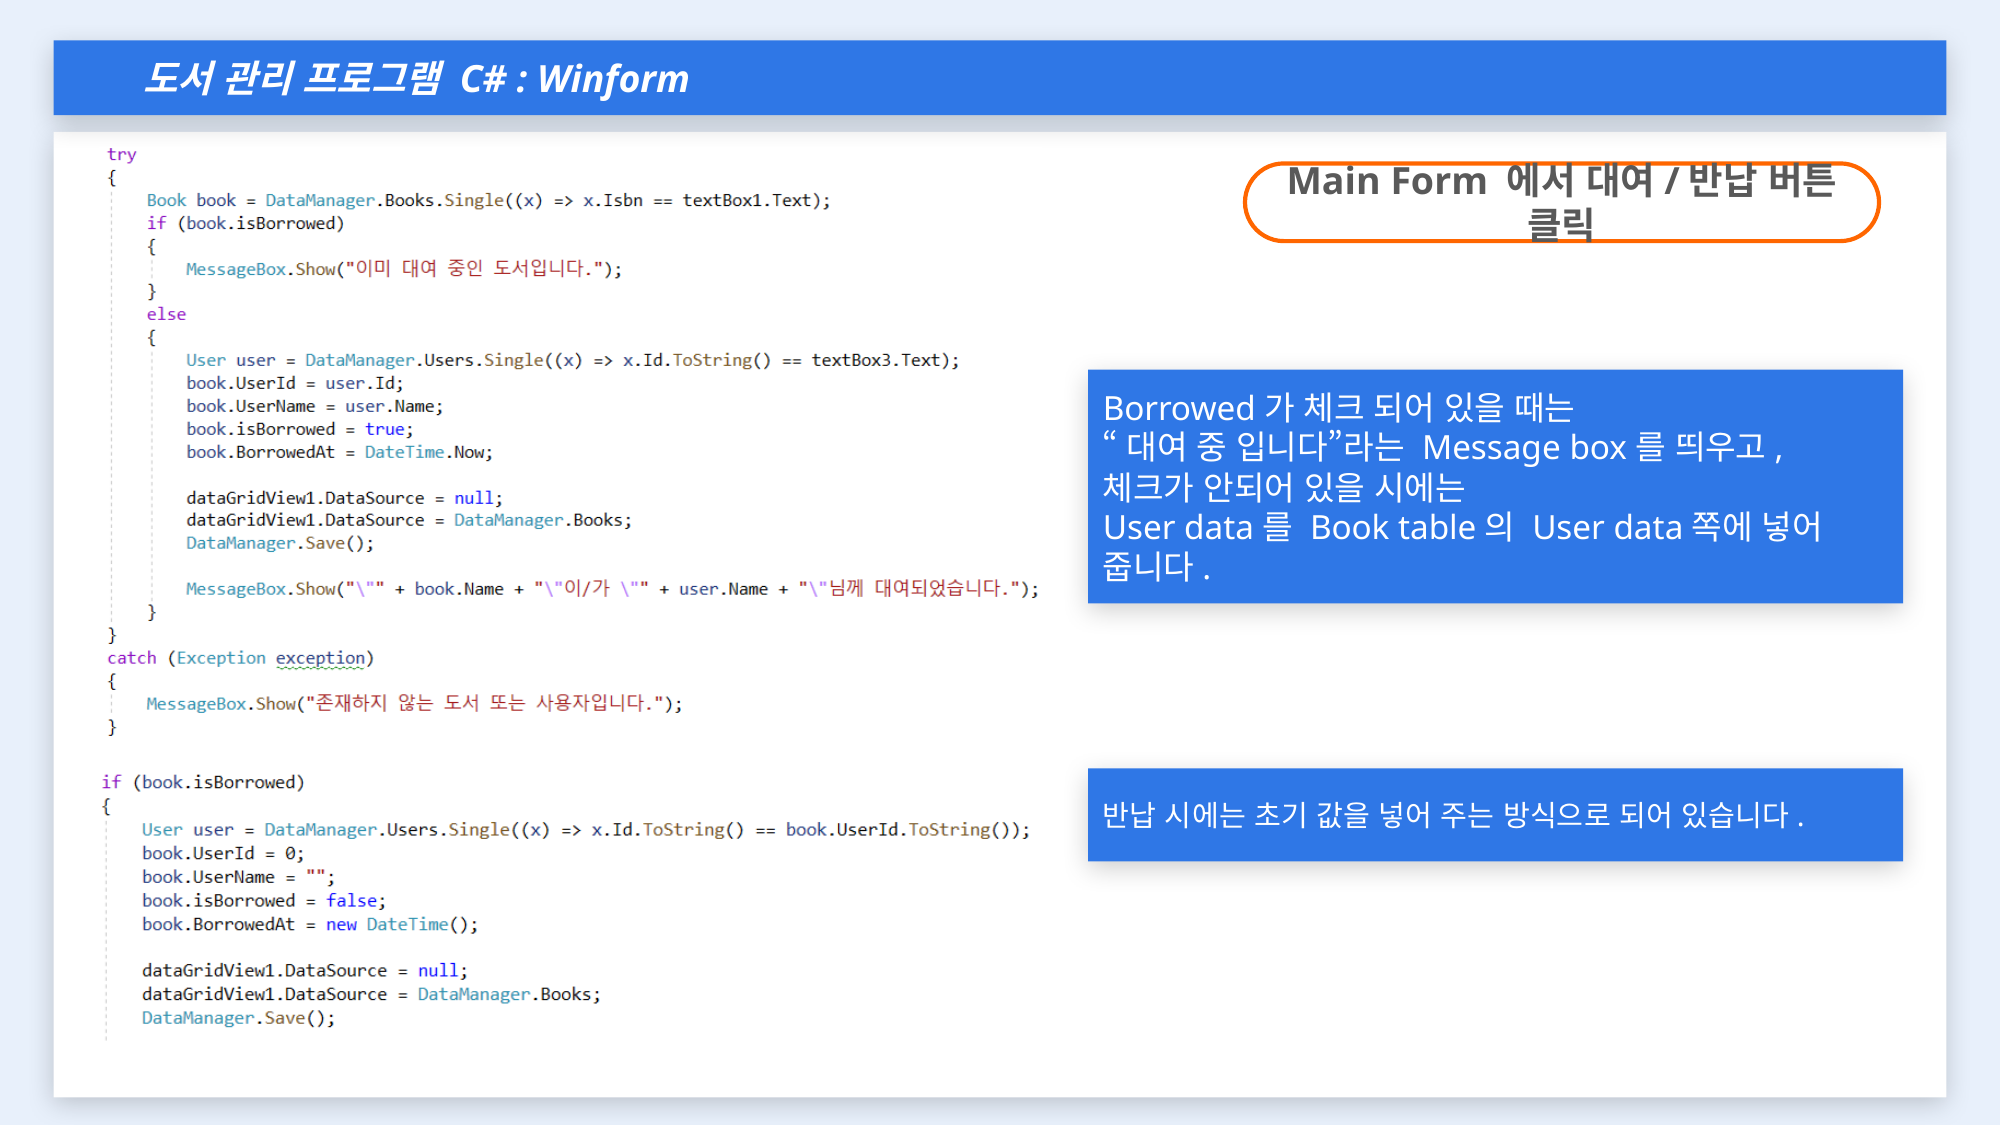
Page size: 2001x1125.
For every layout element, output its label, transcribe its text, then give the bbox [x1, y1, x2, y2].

text_box [52, 131, 1947, 1099]
text_box Borrowed가 체크 되어 있을 때는 “대여 중 입니다”라는 Message box를 띄우고, 체크가 안되어 있을 시에는 User data를 Book table의 User data쪽에 넣어 줍니다. [1087, 369, 1904, 604]
text_box 반납 시에는 초기 값을 넣어 주는 방식으로 되어 있습니다. [1087, 767, 1904, 863]
picture [99, 147, 1042, 748]
picture [99, 768, 1042, 1043]
text_box Main Form 에서 대여/반납 버튼 클릭 [1243, 162, 1881, 243]
text_box 도서 관리 프로그램 C# : Winform [52, 39, 1947, 116]
